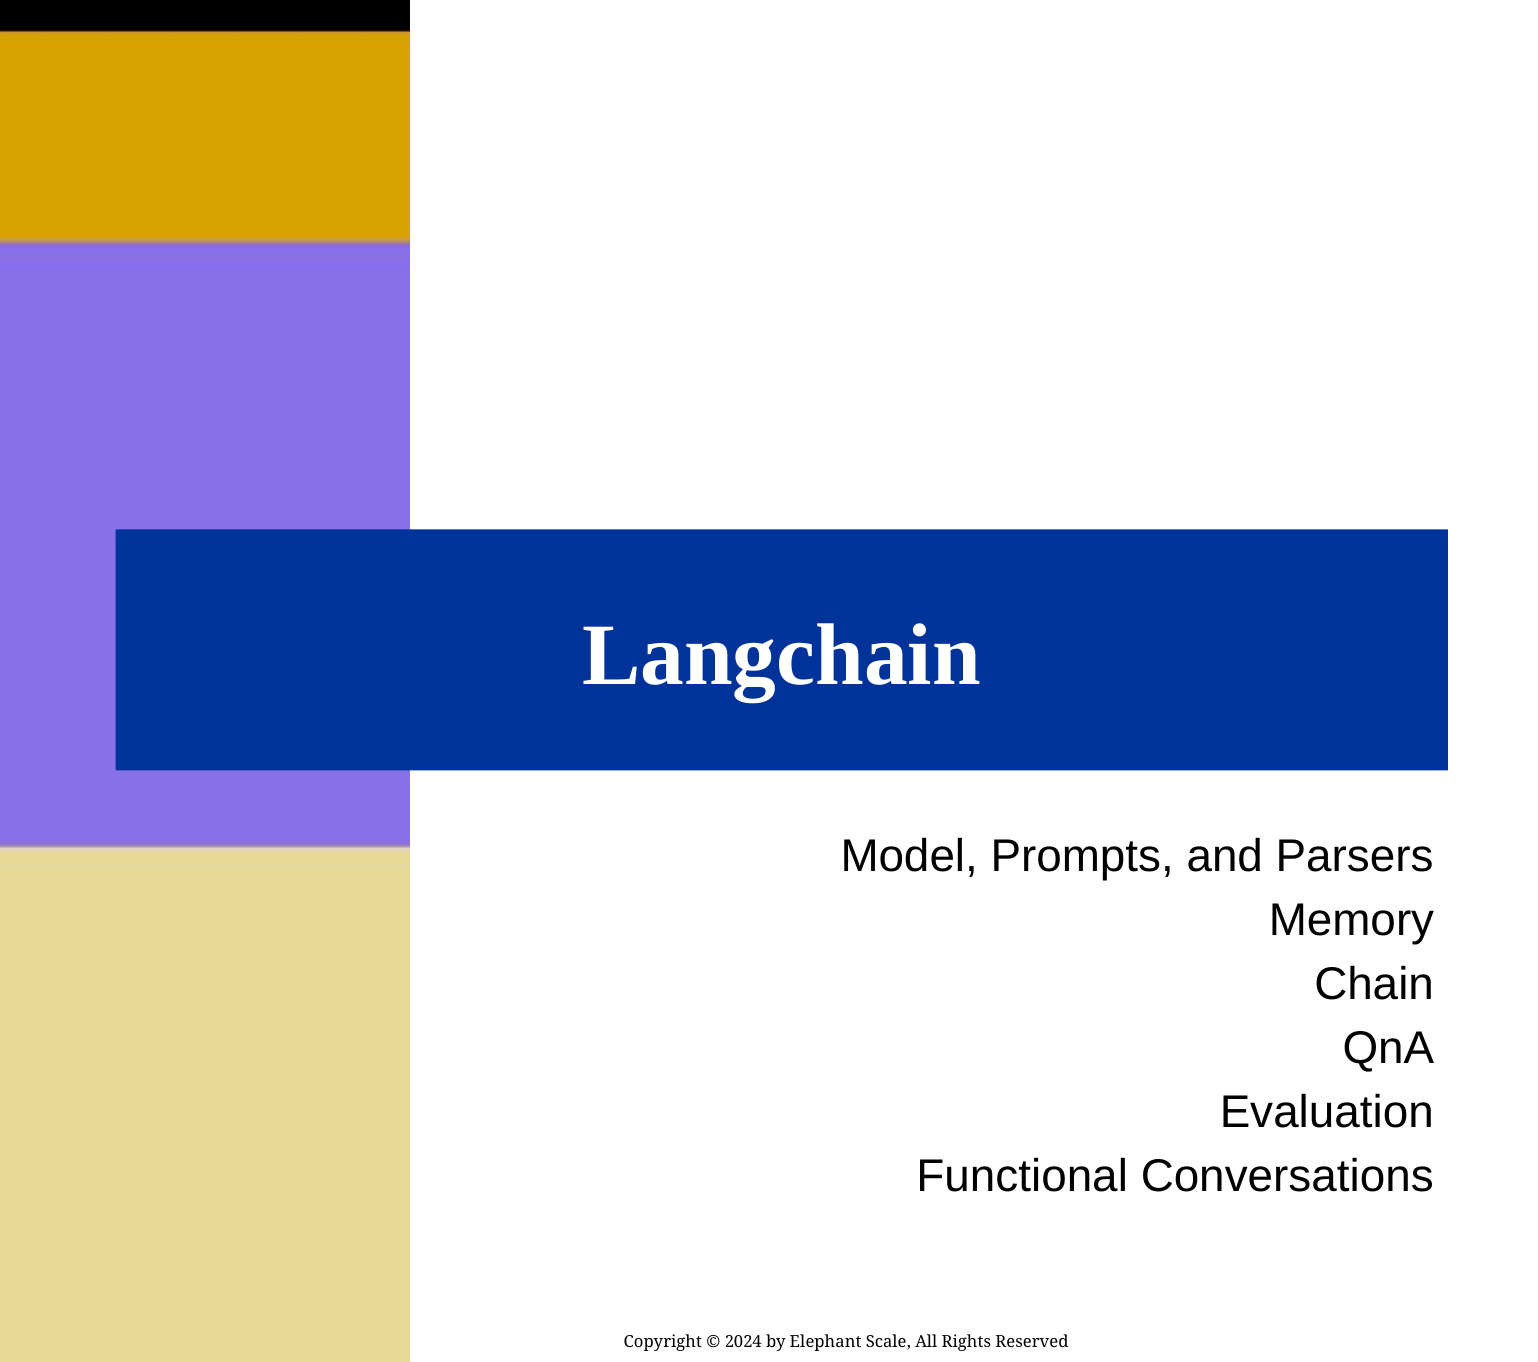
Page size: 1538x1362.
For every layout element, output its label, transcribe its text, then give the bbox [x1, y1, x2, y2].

title Langchain [115, 529, 1449, 771]
text_box Copyright © 2024 by Elephant Scale, All Rights Reserved [608, 1322, 1085, 1358]
subtitle Model, Prompts, and Parsers Memory Chain QnA Evaluation Functional Conversations [409, 817, 1450, 1222]
picture [0, 0, 410, 1362]
